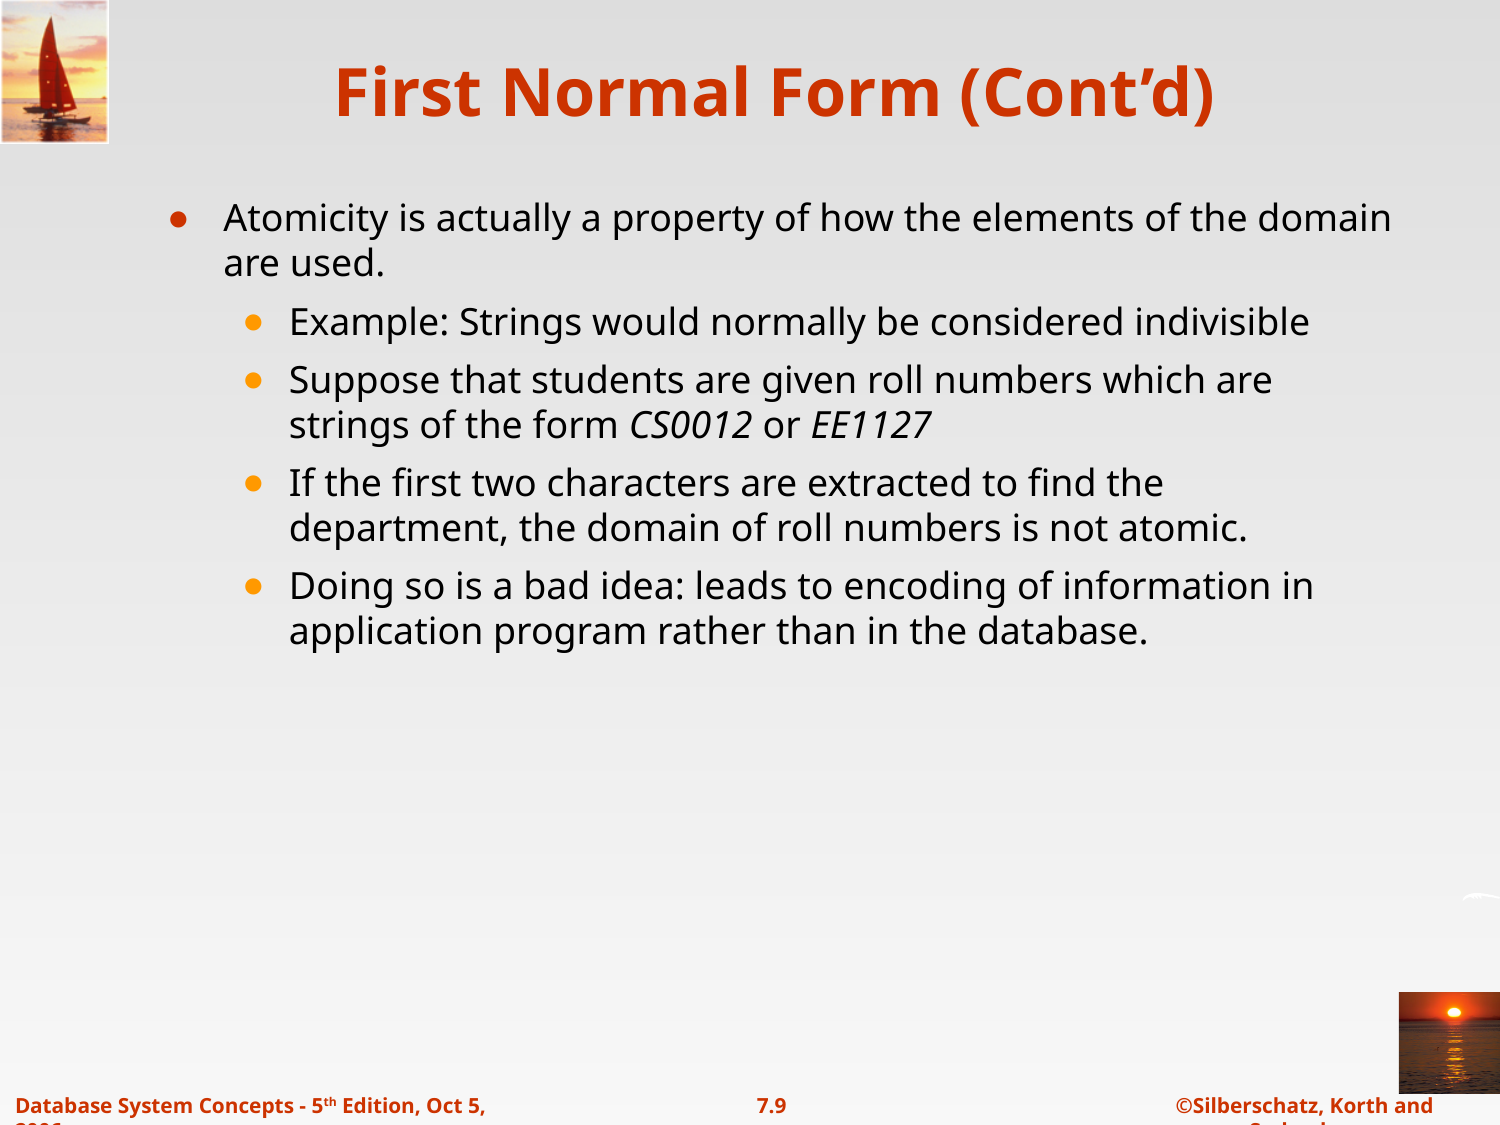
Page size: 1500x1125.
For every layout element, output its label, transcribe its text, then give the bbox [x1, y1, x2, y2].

list Atomicity is actually a property of how the elements of the domain are used. Example: Strings would normally be considered indivisible Suppose that students are given roll numbers which are strings of the form CS0012 or EE1127 If the first two characters are extracted to find the department, the domain of roll numbers is not atomic. Doing so is a bad idea: leads to encoding of information in application program rather than in the database. [152, 186, 1409, 796]
picture [0, 0, 109, 144]
title First Normal Form (Cont’d) [112, 37, 1438, 138]
picture [1398, 992, 1500, 1094]
